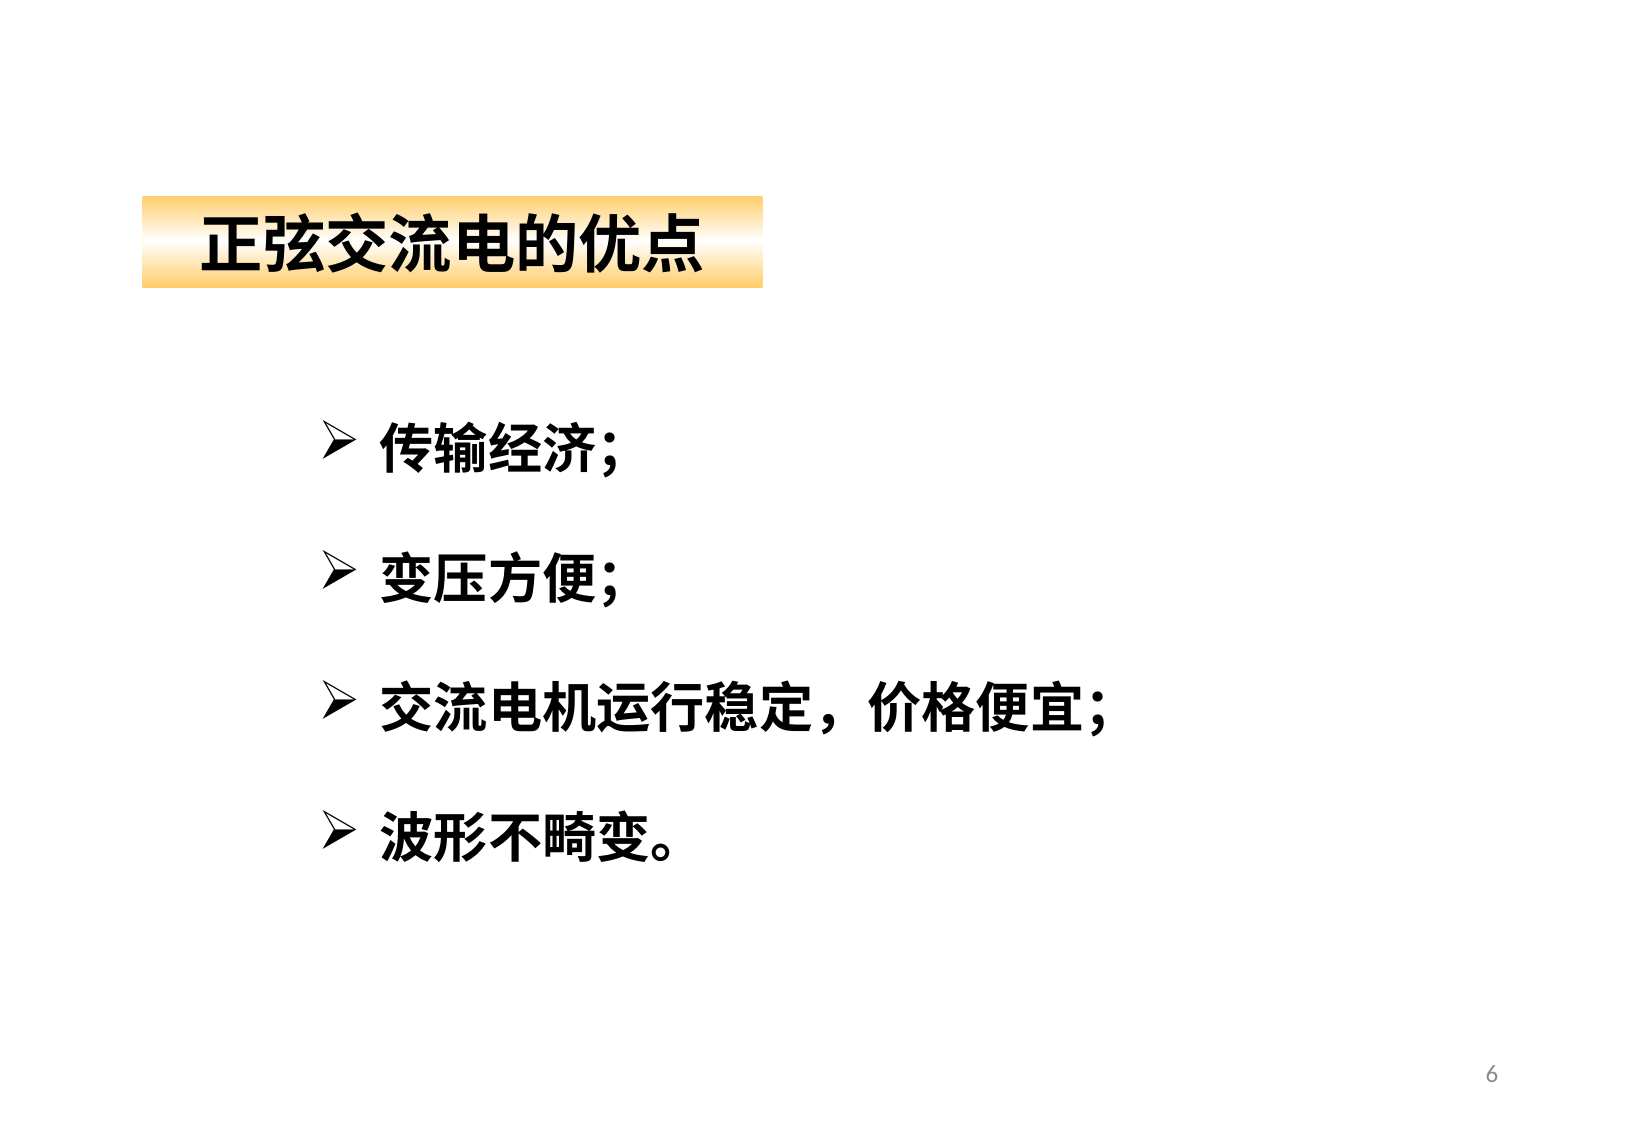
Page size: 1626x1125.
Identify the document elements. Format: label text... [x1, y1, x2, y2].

text_box 传输经济； 变压方便； 交流电机运行稳定，价格便宜； 波形不畸变。 [303, 406, 1288, 876]
text_box 正弦交流电的优点 [142, 196, 763, 288]
slide_number 6 [1147, 1042, 1514, 1103]
